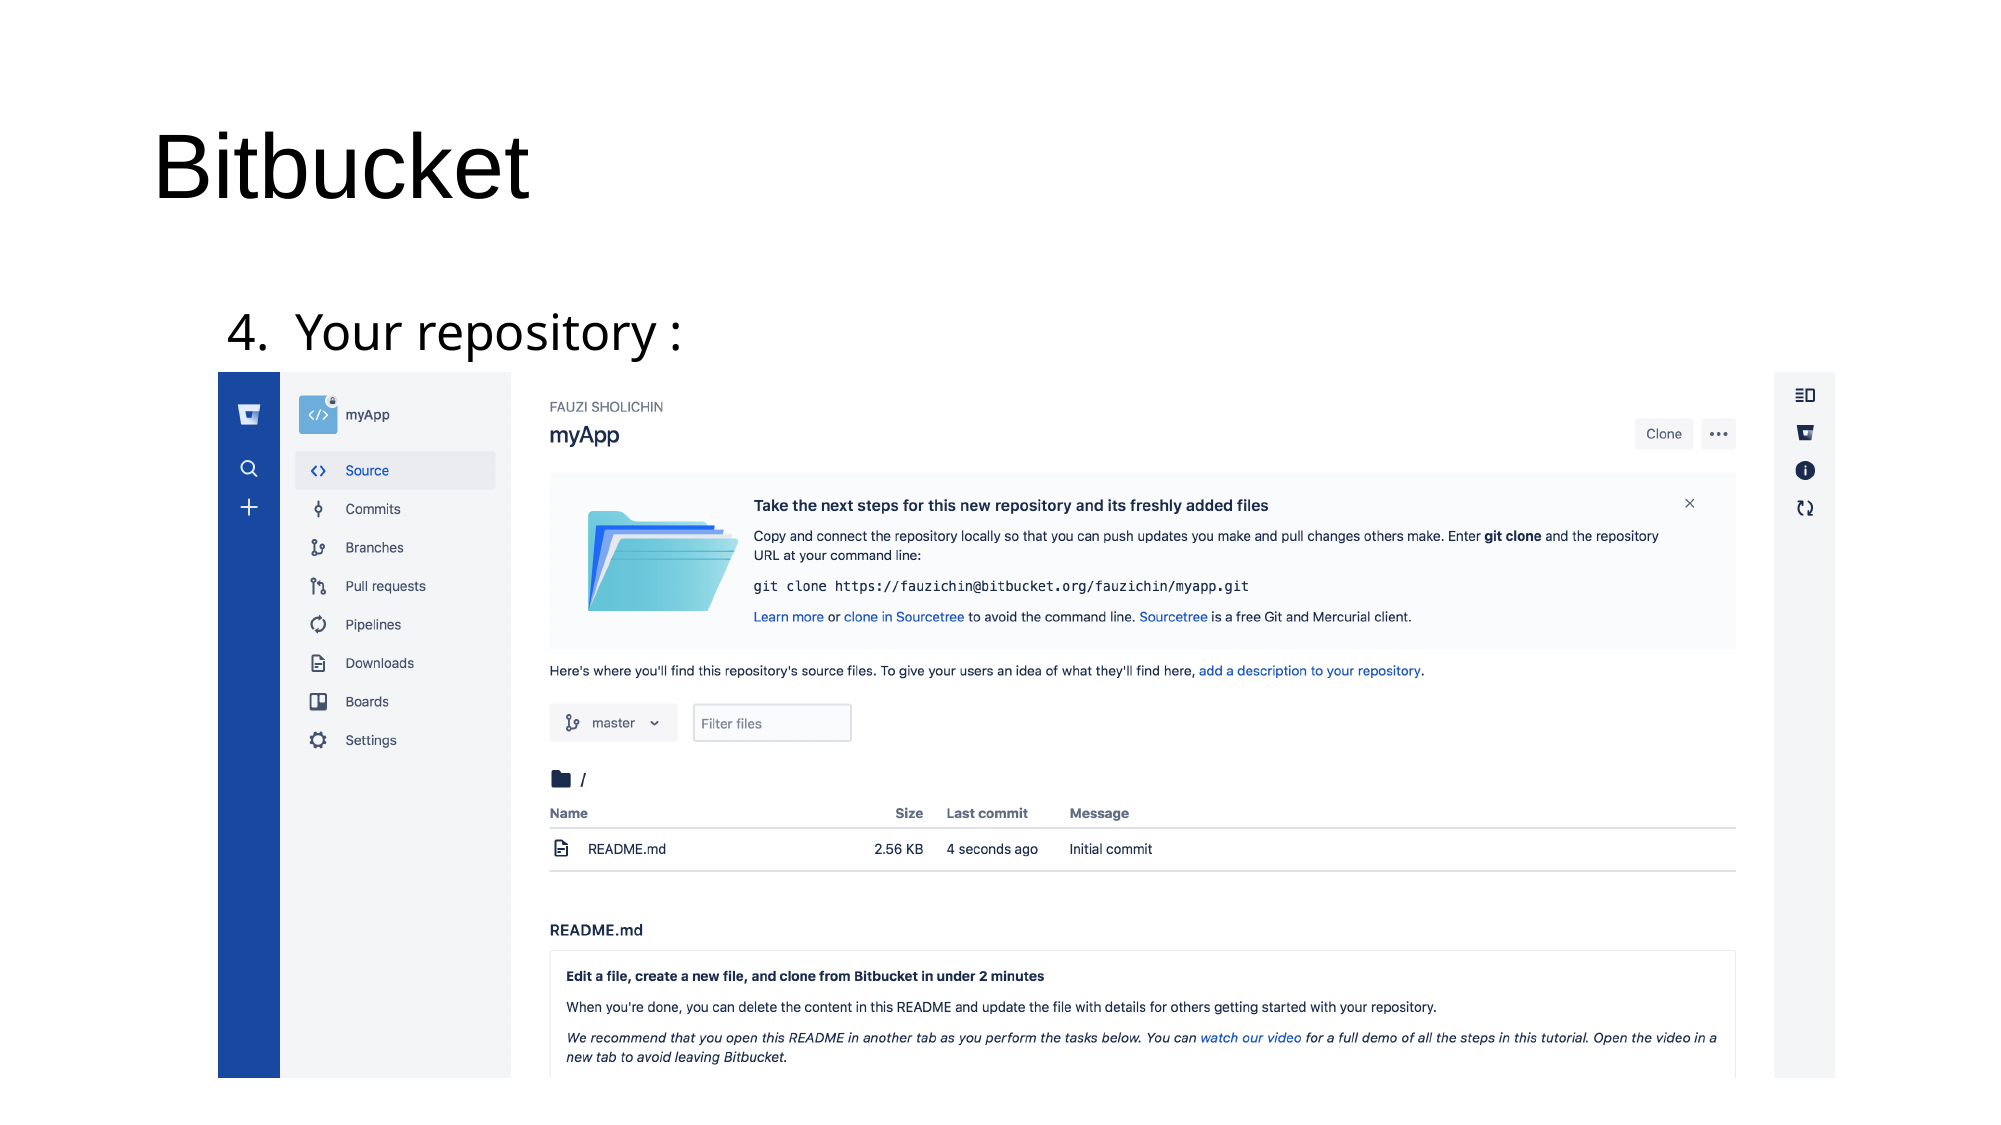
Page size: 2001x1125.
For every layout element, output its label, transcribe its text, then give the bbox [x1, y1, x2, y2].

text_box [415, 108, 446, 170]
picture [218, 372, 1835, 1078]
title Bitbucket [137, 59, 1863, 278]
list 4. Your repository : [137, 299, 1863, 1014]
